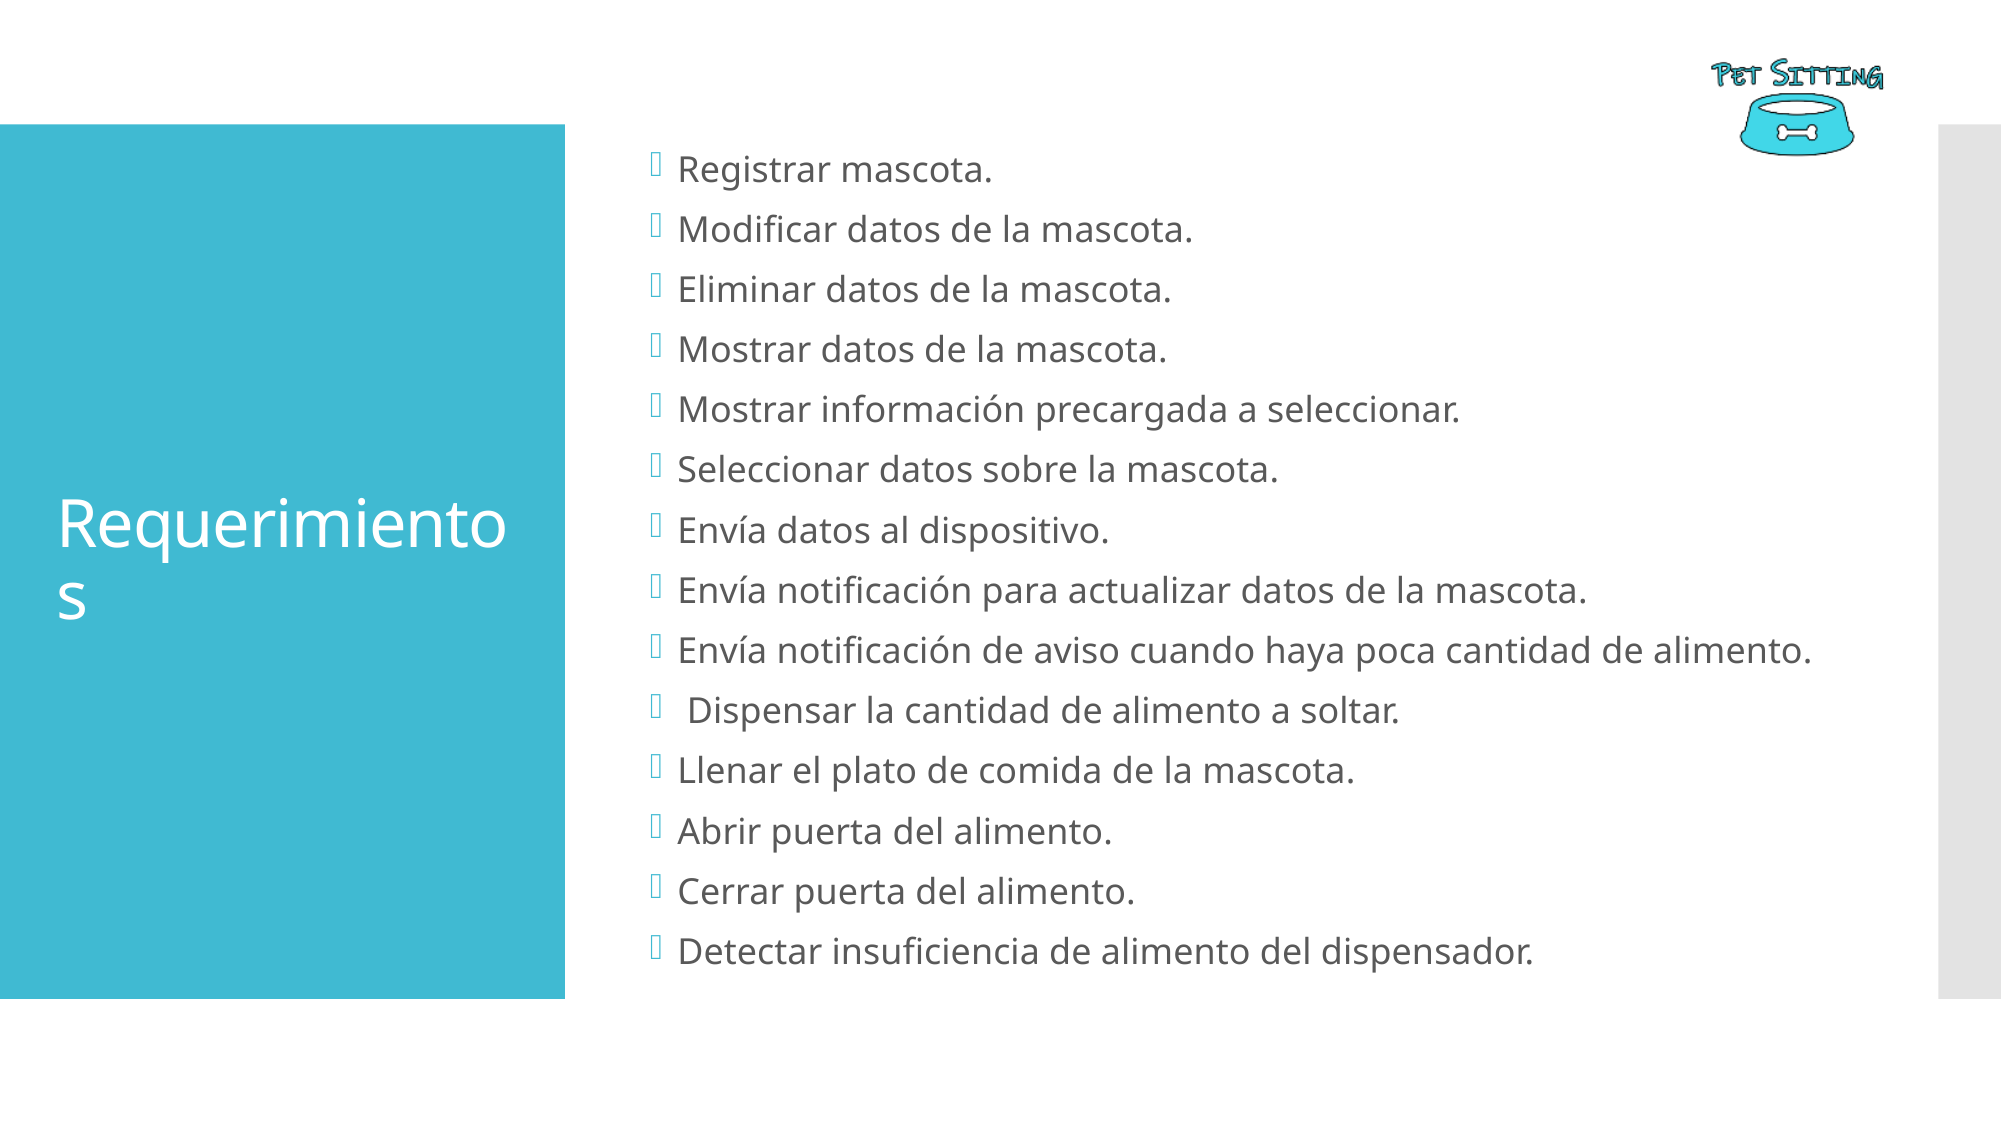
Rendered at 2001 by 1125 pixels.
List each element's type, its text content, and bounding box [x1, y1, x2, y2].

picture [1703, 46, 1893, 163]
list Registrar mascota. Modificar datos de la mascota. Eliminar datos de la mascota. Mostrar datos de la mascota. Mostrar información precargada a seleccionar. Seleccionar datos sobre la mascota. Envía datos al dispositivo. Envía notificación para actualizar datos de la mascota. Envía notificación de aviso cuando haya poca cantidad de alimento. Dispensar la cantidad de alimento a soltar. Llenar el plato de comida de la mascota. Abrir puerta del alimento. Cerrar puerta del alimento. Detectar insuficiencia de alimento del dispensador. [634, 141, 1835, 982]
title Requerimientos [41, 184, 525, 940]
